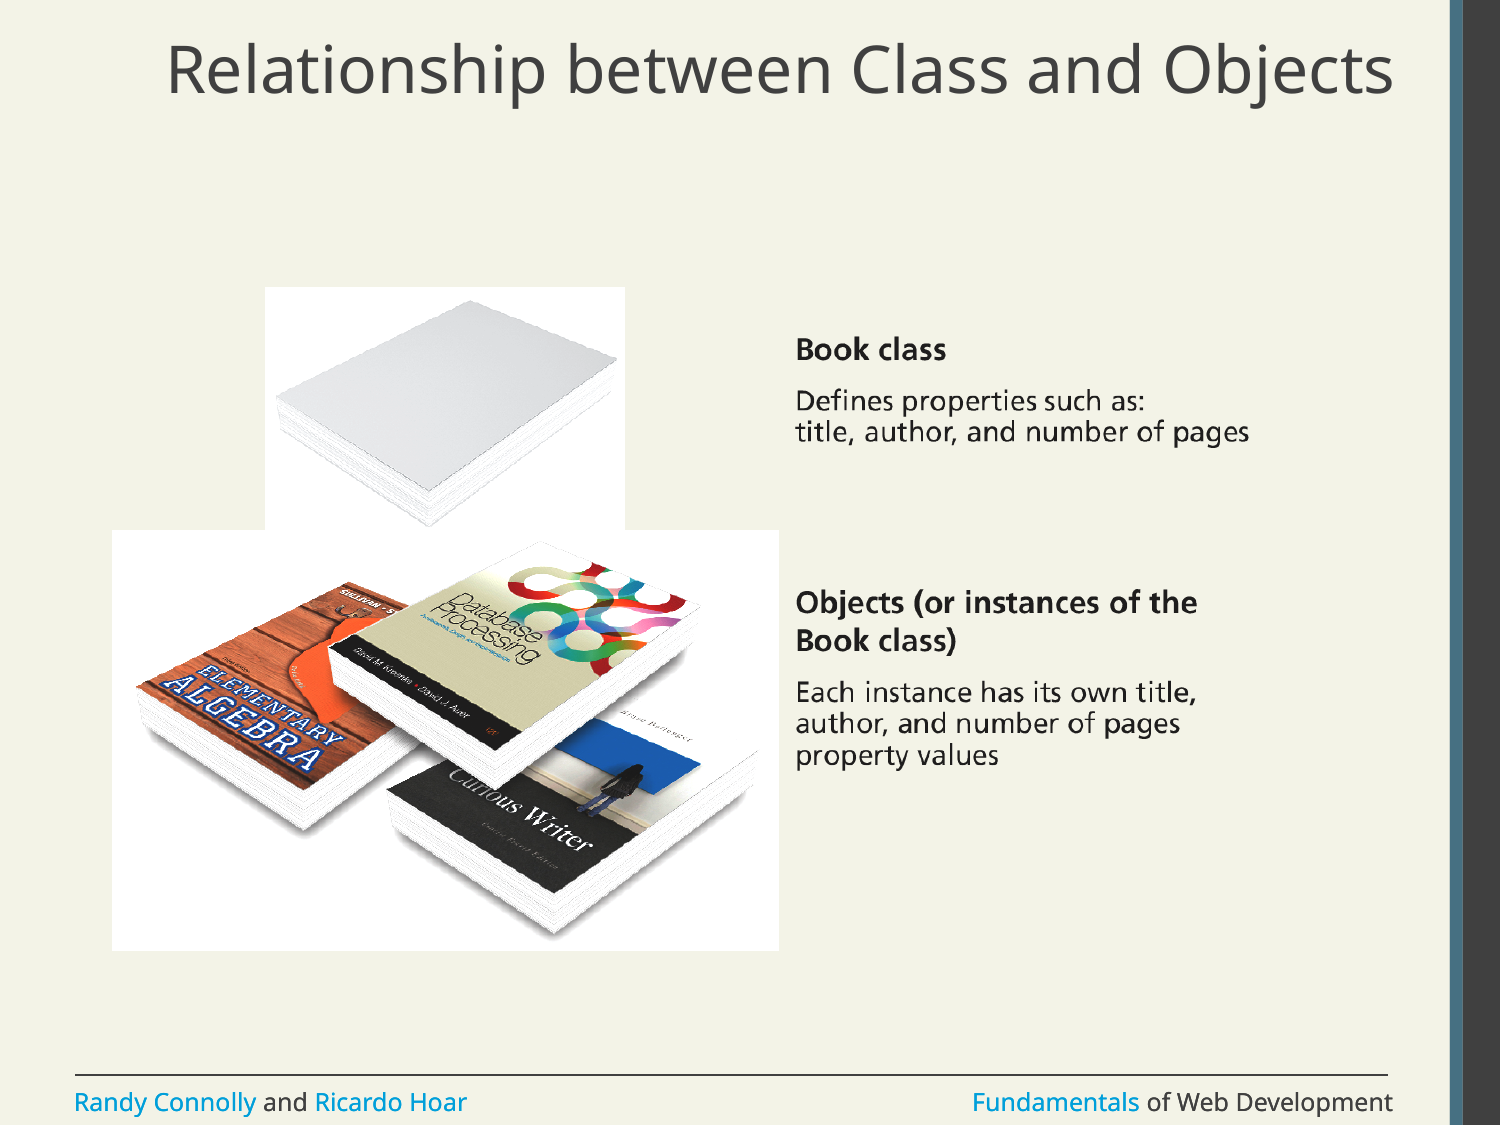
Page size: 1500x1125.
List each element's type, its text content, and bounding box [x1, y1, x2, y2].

title Relationship between Class and Objects [150, 20, 1425, 188]
picture [112, 287, 1251, 951]
